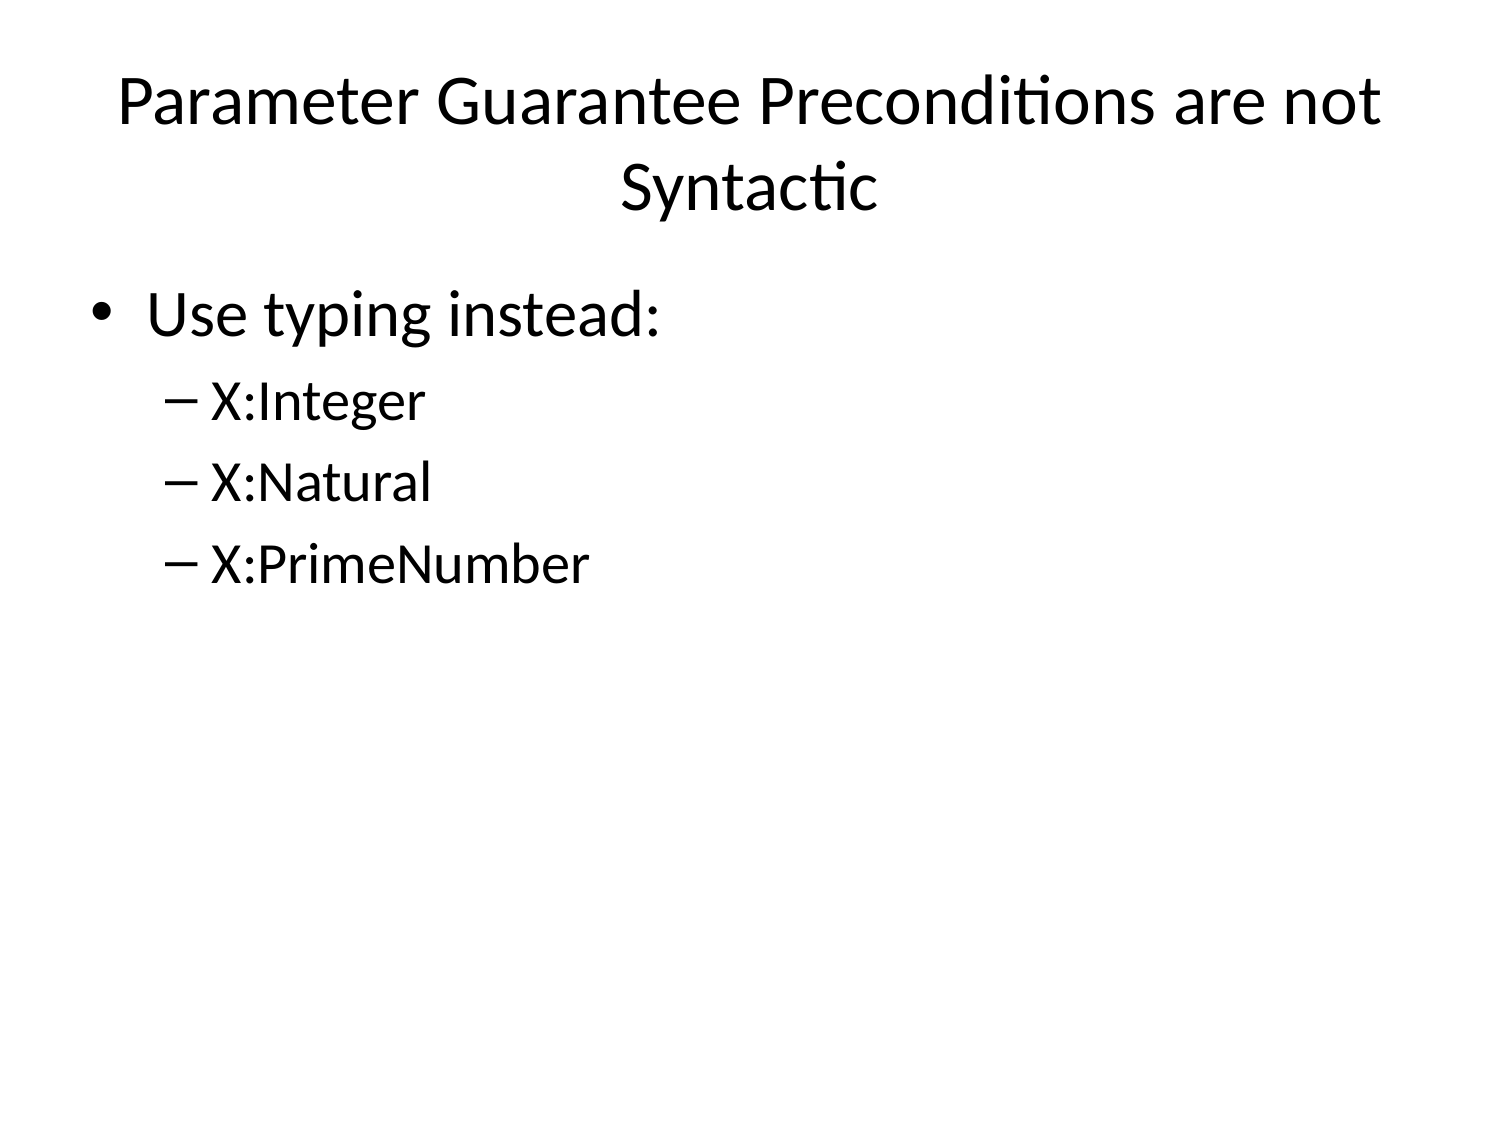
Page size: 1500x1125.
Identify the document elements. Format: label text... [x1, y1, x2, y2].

title Parameter Guarantee Preconditions are not Syntactic [75, 45, 1425, 233]
list Use typing instead: X:Integer X:Natural X:PrimeNumber [75, 262, 1425, 1005]
